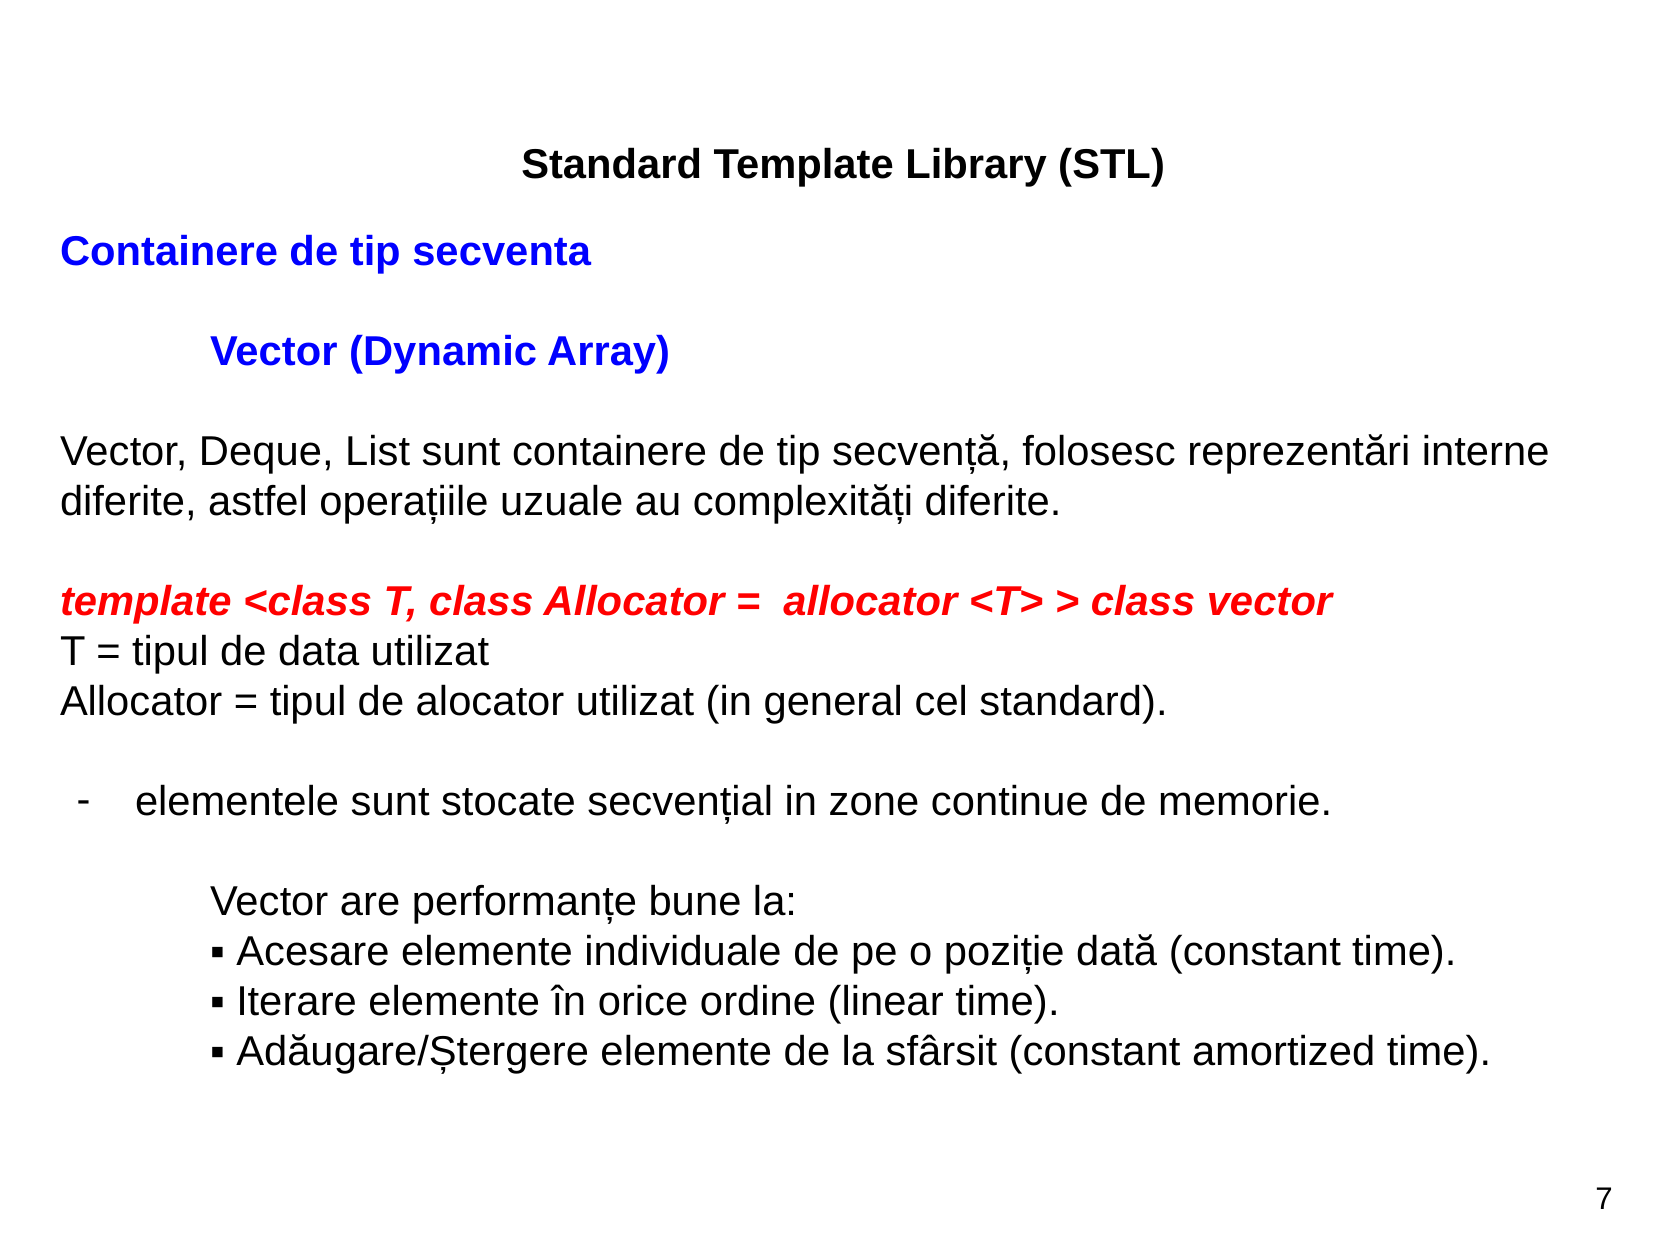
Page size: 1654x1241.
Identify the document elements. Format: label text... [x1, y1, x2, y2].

text_box Containere de tip secventa Vector (Dynamic Array) Vector, Deque, List sunt containere de tip secvență, folosesc reprezentări interne diferite, astfel operațiile uzuale au complexități diferite. template <class T, class Allocator = allocator <T> > class vector T = tipul de data utilizat Allocator = tipul de alocator utilizat (in general cel standard). elementele sunt stocate secvențial in zone continue de memorie. Vector are performanțe bune la: ▪ Acesare elemente individuale de pe o poziție dată (constant time). ▪ Iterare elemente în orice ordine (linear time). ▪ Adăugare/Ștergere elemente de la sfârsit (constant amortized time). [45, 208, 1609, 1108]
text_box 7 [1524, 1158, 1630, 1225]
text_box Standard Template Library (STL) [293, 135, 1394, 208]
